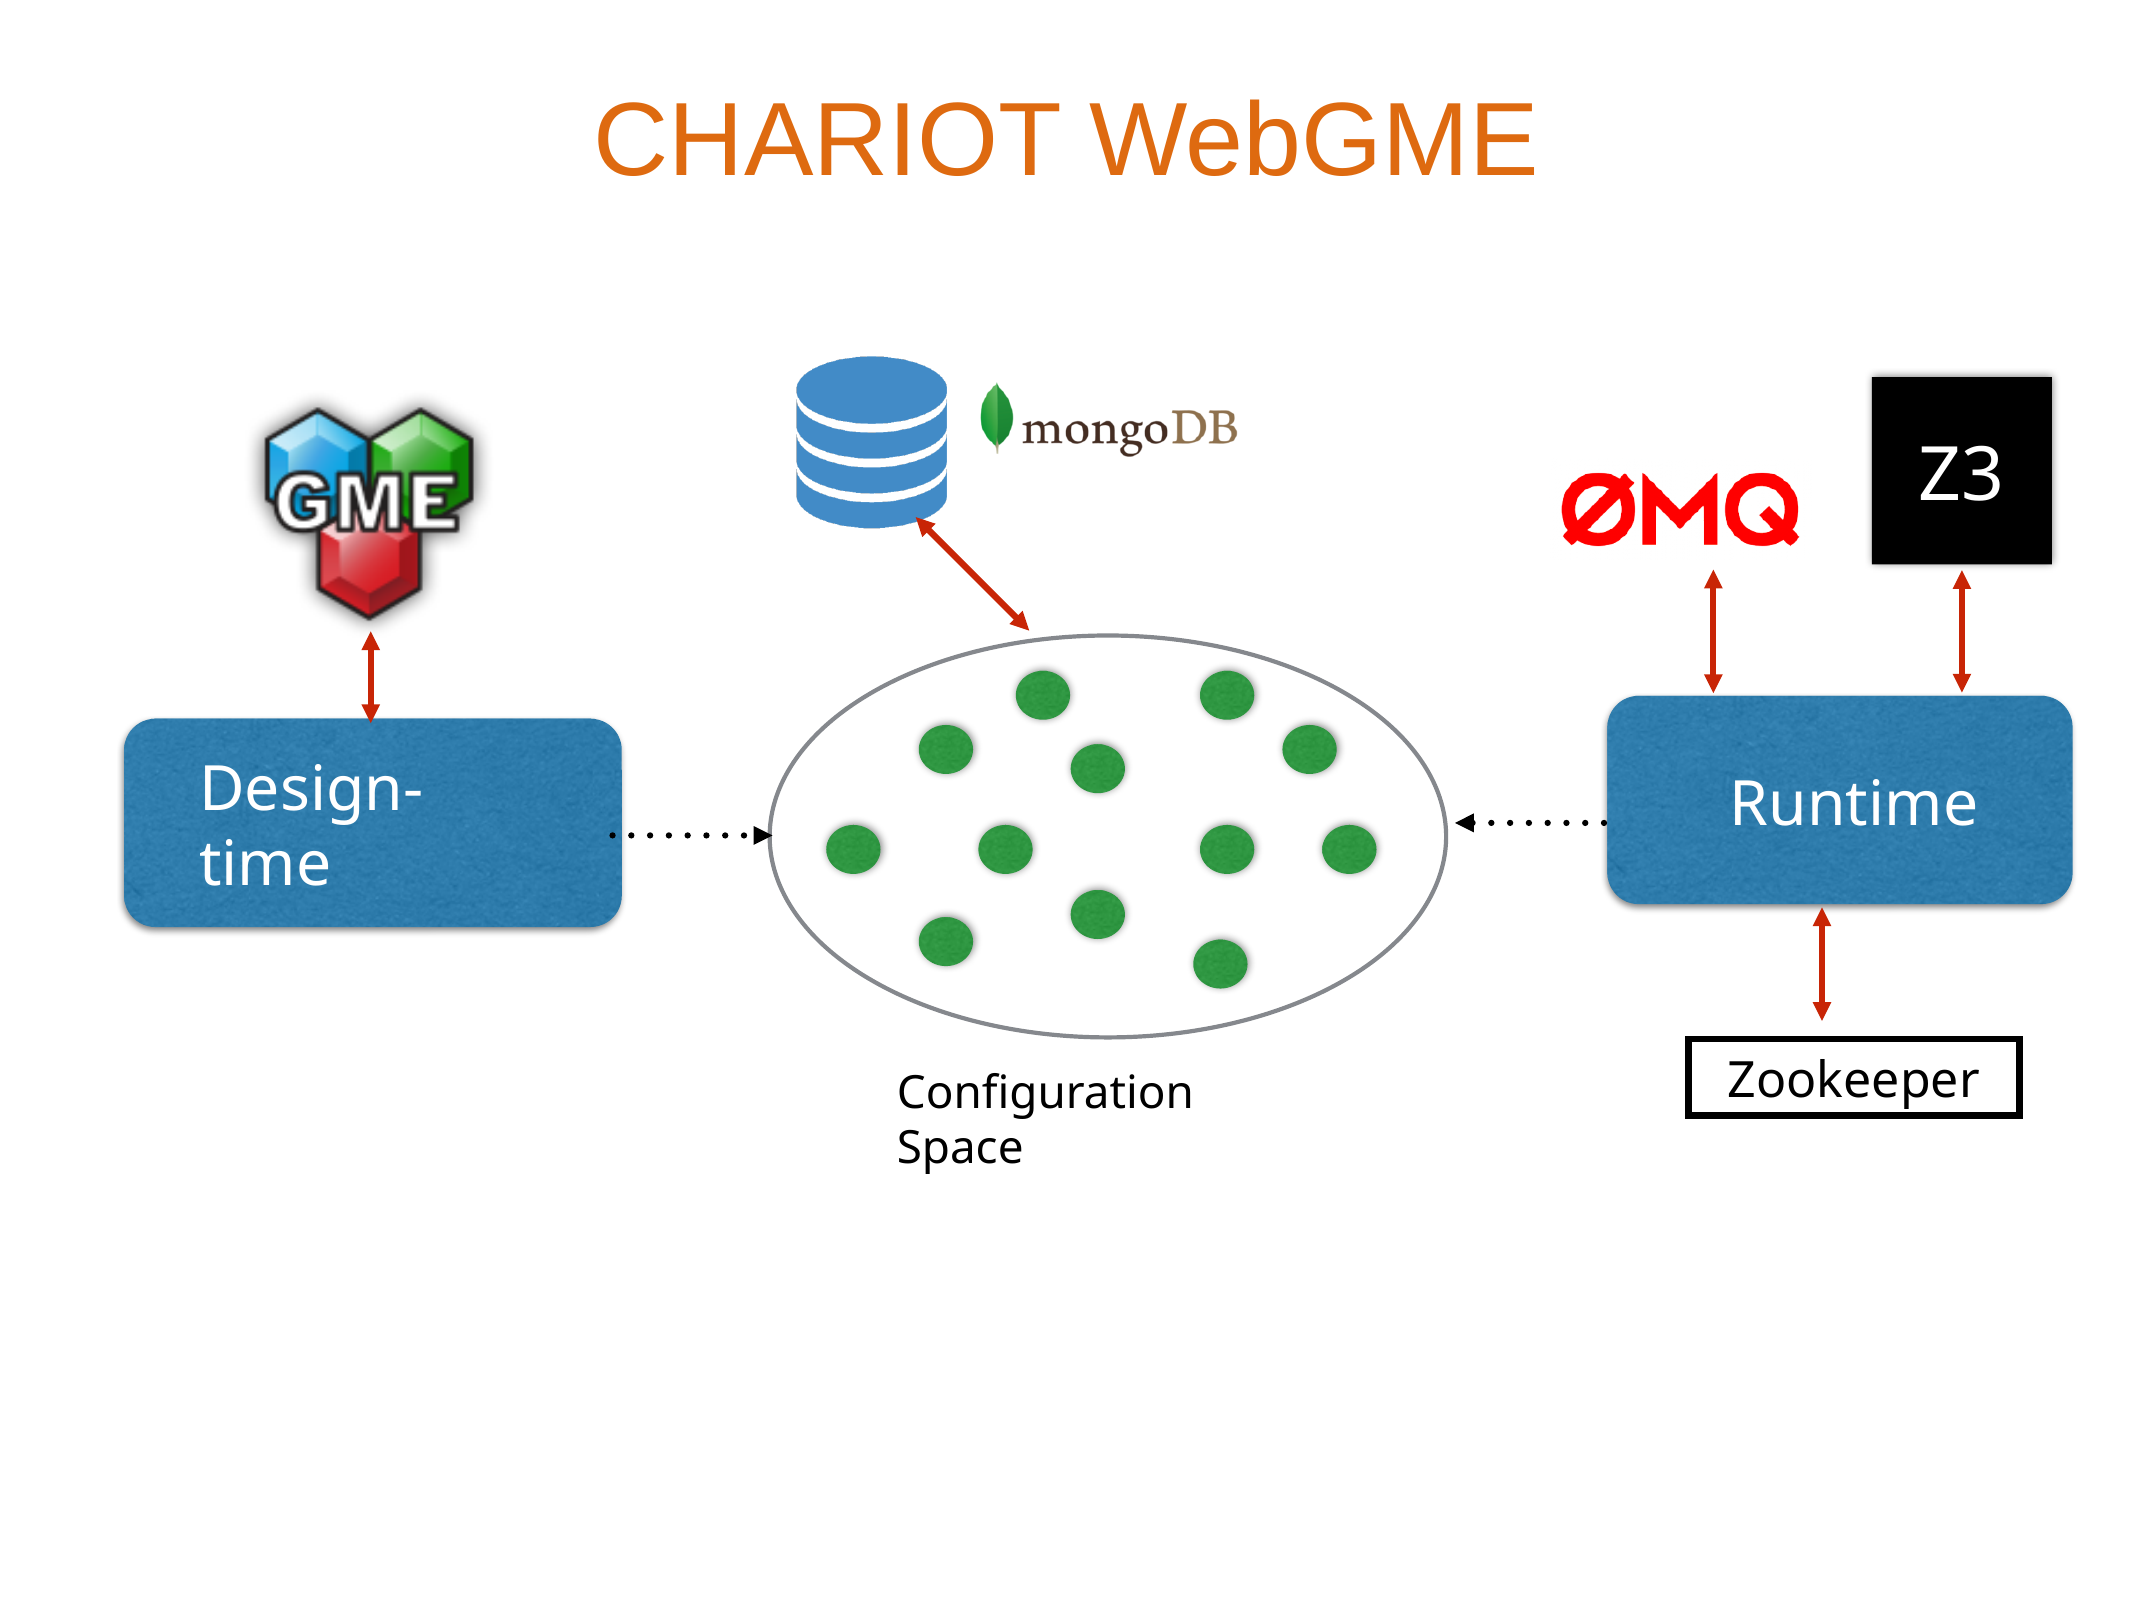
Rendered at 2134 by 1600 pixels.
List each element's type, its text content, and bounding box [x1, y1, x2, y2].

picture [969, 323, 1246, 516]
text_box [760, 829, 773, 842]
text_box [1015, 670, 1071, 720]
text_box Zookeeper [1688, 1039, 2020, 1116]
picture [237, 376, 504, 642]
text_box [1200, 670, 1255, 720]
text_box [1322, 825, 1377, 874]
text_box [1282, 724, 1337, 774]
text_box [1193, 939, 1248, 989]
text_box [918, 917, 974, 967]
text_box [364, 648, 377, 724]
text_box [941, 543, 1030, 631]
text_box Design-time [191, 739, 559, 907]
picture [781, 355, 962, 537]
text_box [1200, 825, 1255, 874]
text_box Configuration Space [888, 1054, 1328, 1181]
text_box [1607, 695, 2073, 905]
text_box [1070, 744, 1125, 794]
text_box [1070, 890, 1125, 939]
text_box [769, 635, 1447, 1038]
text_box [124, 718, 622, 928]
text_box [1815, 907, 1829, 1021]
title CHARIOT WebGME [155, 8, 1978, 260]
text_box [1955, 570, 1969, 693]
picture [1548, 458, 1812, 560]
text_box [1455, 816, 1468, 830]
text_box [826, 825, 881, 874]
text_box [1871, 377, 2052, 565]
text_box Runtime [1721, 754, 2089, 846]
text_box Z3 [1910, 417, 2014, 524]
text_box [918, 724, 974, 774]
text_box [1707, 569, 1720, 694]
text_box [978, 825, 1033, 874]
